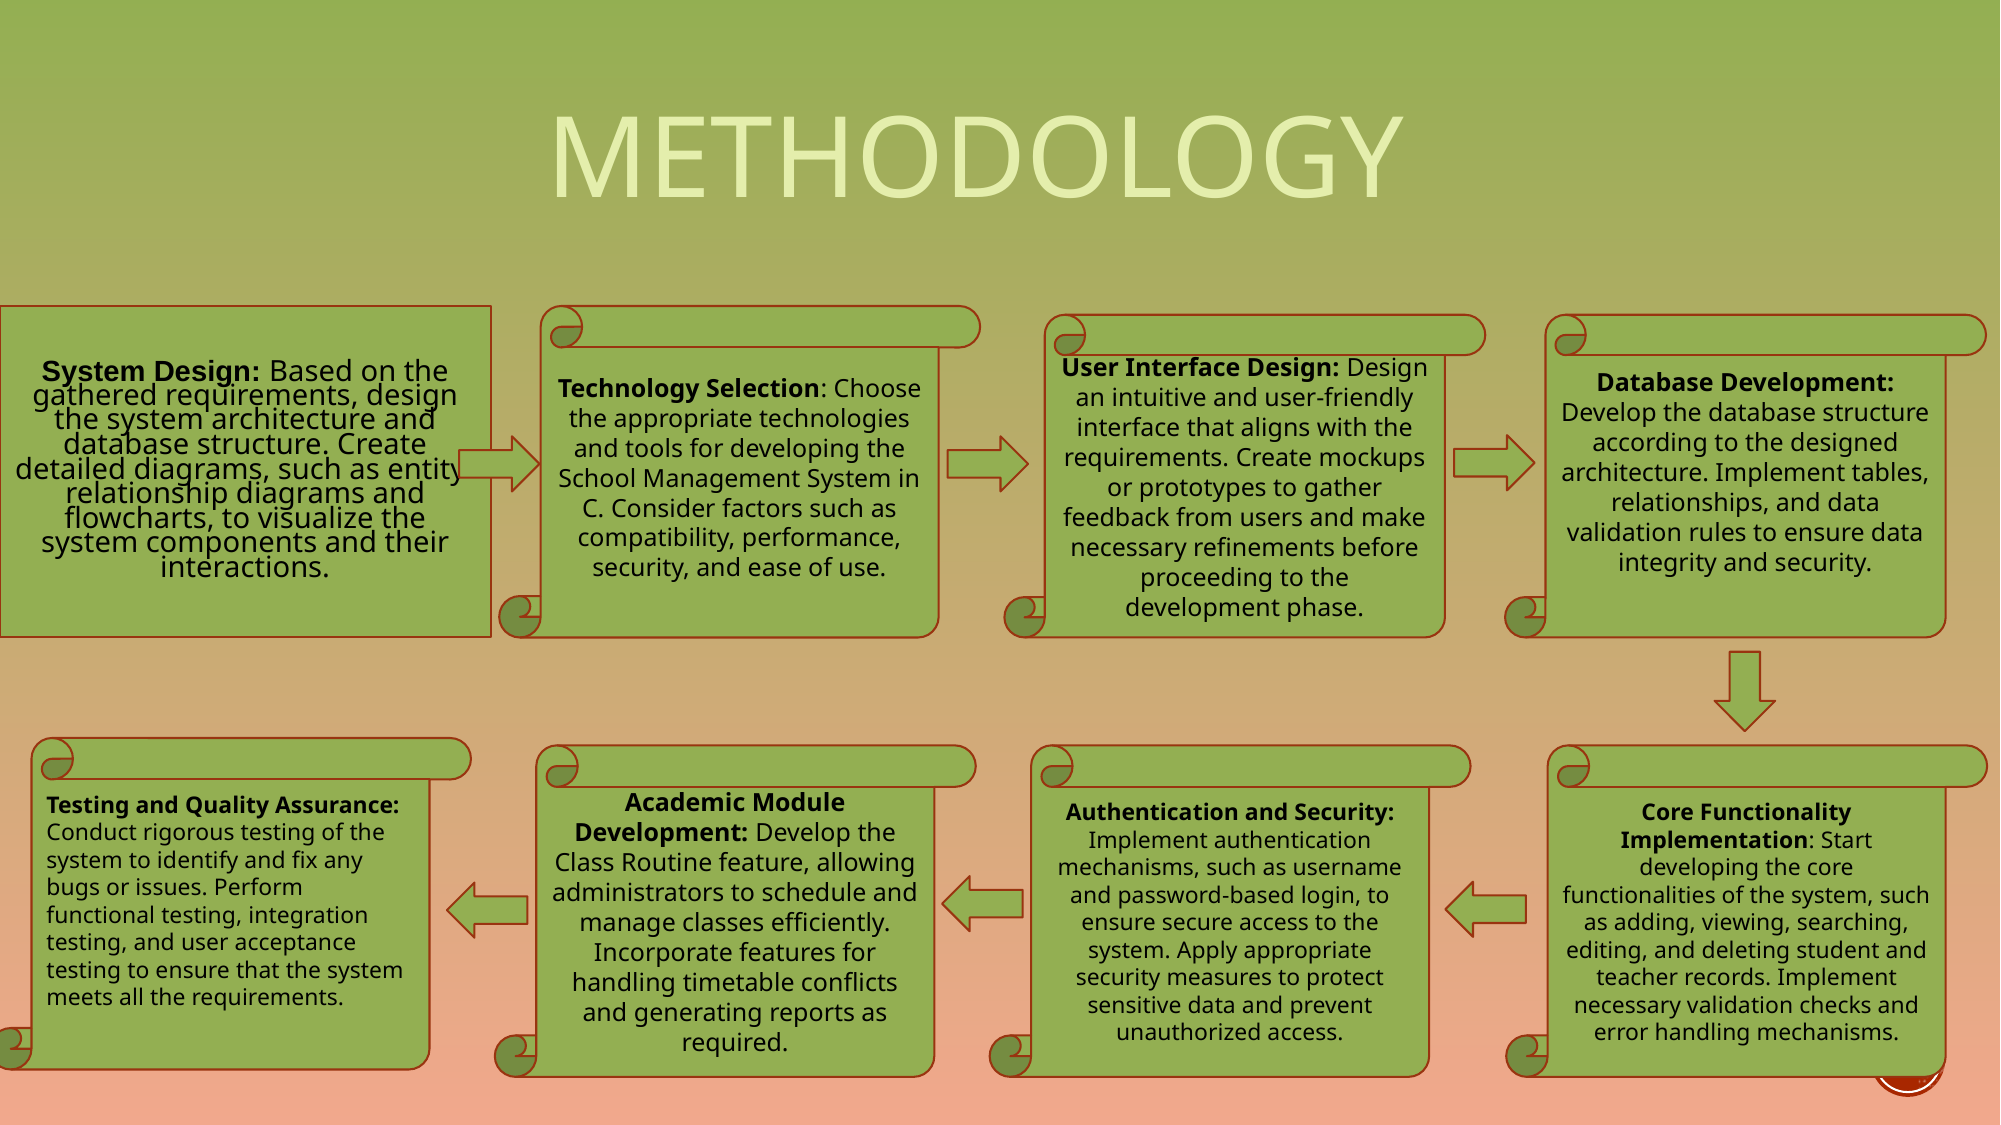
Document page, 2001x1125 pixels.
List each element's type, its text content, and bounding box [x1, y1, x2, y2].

list System Design: Based on the gathered requirements, design the system architecture and database structure. Create detailed diagrams, such as entity-relationship diagrams and flowcharts, to visualize the system components and their interactions. [0, 306, 491, 638]
title METHODOLOGY [150, 28, 1801, 293]
text_box [1445, 881, 1526, 937]
text_box Academic Module Development: Develop the Class Routine feature, allowing administrators to schedule and manage classes efficiently. Incorporate features for handling timetable conflicts and generating reports as required. [494, 745, 976, 1077]
picture [1874, 1062, 1946, 1097]
text_box [1714, 651, 1776, 732]
text_box Database Development: Develop the database structure according to the designed architecture. Implement tables, relationships, and data validation rules to ensure data integrity and security. [1505, 314, 1987, 638]
text_box Core Functionality Implementation: Start developing the core functionalities of the system, such as adding, viewing, searching, editing, and deleting student and teacher records. Implement necessary validation checks and error handling mechanisms. [1506, 745, 1988, 1077]
text_box [947, 436, 1029, 492]
text_box User Interface Design: Design an intuitive and user-friendly interface that aligns with the requirements. Create mockups or prototypes to gather feedback from users and make necessary refinements before proceeding to the development phase. [1004, 314, 1486, 638]
text_box Technology Selection: Choose the appropriate technologies and tools for developing the School Management System in C. Consider factors such as compatibility, performance, security, and ease of use. [499, 305, 981, 638]
text_box [942, 876, 1023, 932]
text_box [459, 436, 540, 492]
text_box Testing and Quality Assurance: Conduct rigorous testing of the system to identify and fix any bugs or issues. Perform functional testing, integration testing, and user acceptance testing to ensure that the system meets all the requirements. [0, 737, 471, 1070]
picture [1883, 1076, 1934, 1091]
text_box [1454, 435, 1535, 491]
text_box [446, 882, 528, 938]
text_box Authentication and Security: Implement authentication mechanisms, such as username and password-based login, to ensure secure access to the system. Apply appropriate security measures to protect sensitive data and prevent unauthorized access. [989, 745, 1471, 1077]
